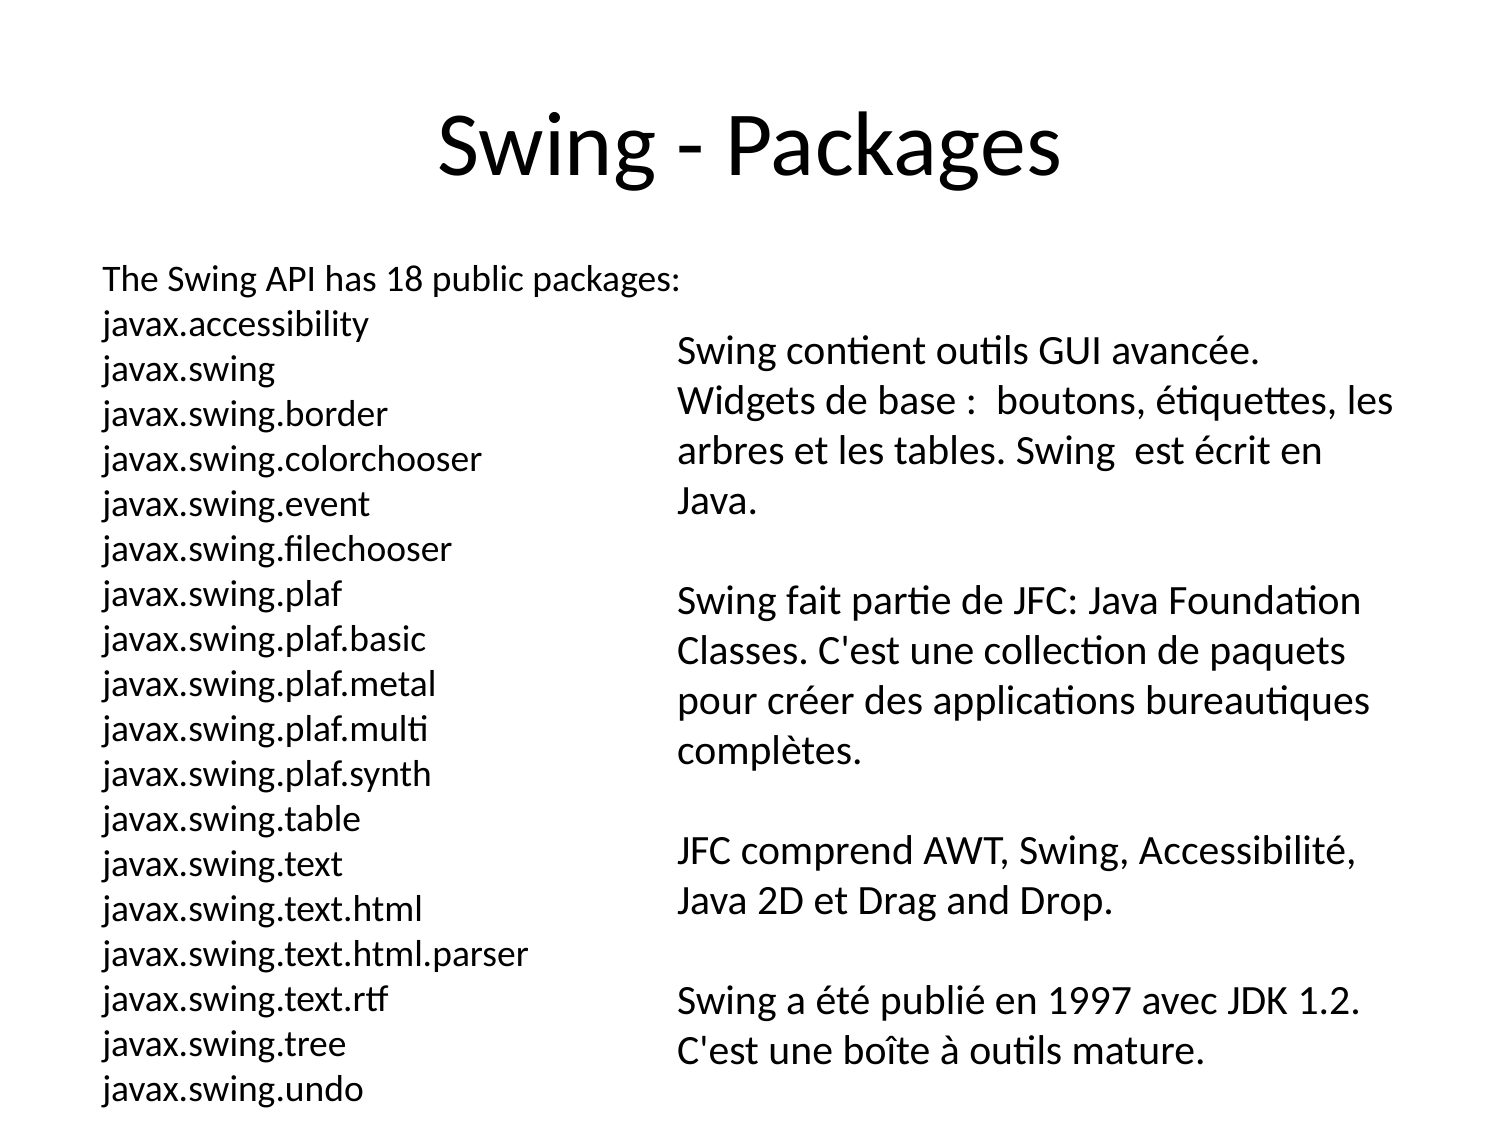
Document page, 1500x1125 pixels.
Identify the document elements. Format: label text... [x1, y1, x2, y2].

title Swing - Packages [75, 45, 1425, 233]
text_box Swing contient outils GUI avancée. Widgets de base : boutons, étiquettes, les arbres et les tables. Swing est écrit en Java. Swing fait partie de JFC: Java Foundation Classes. C'est une collection de paquets pour créer des applications bureautiques complètes. JFC comprend AWT, Swing, Accessibilité, Java 2D et Drag and Drop. Swing a été publié en 1997 avec JDK 1.2. C'est une boîte à outils mature. [662, 314, 1413, 1081]
text_box The Swing API has 18 public packages: javax.accessibility javax.swing javax.swing.border javax.swing.colorchooser javax.swing.event javax.swing.filechooser javax.swing.plaf javax.swing.plaf.basic javax.swing.plaf.metal javax.swing.plaf.multi javax.swing.plaf.synth javax.swing.table javax.swing.text javax.swing.text.html javax.swing.text.html.parser javax.swing.text.rtf javax.swing.tree javax.swing.undo [87, 246, 838, 1117]
